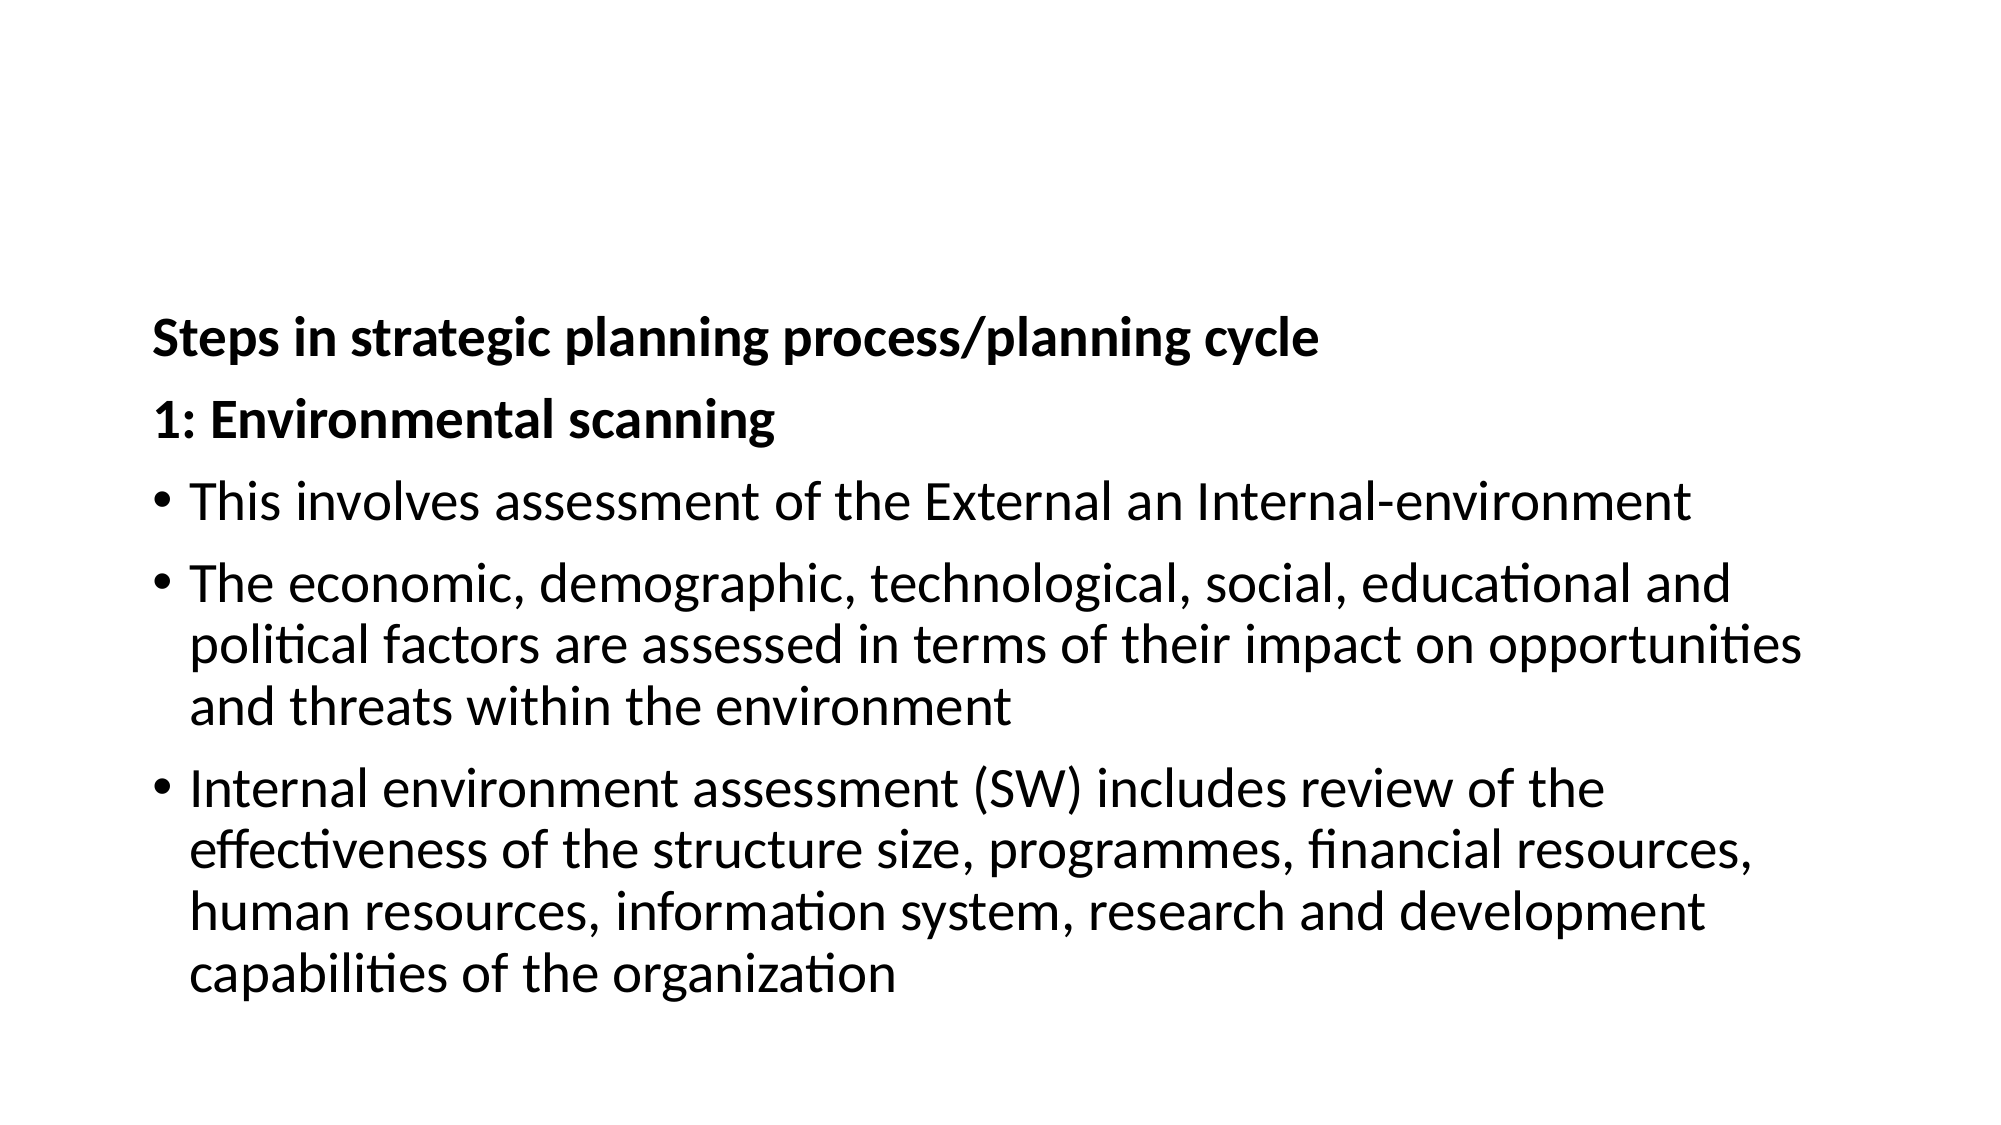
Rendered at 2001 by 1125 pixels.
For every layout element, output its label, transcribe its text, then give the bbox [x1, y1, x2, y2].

list Steps in strategic planning process/planning cycle 1: Environmental scanning This involves assessment of the External an Internal-environment The economic, demographic, technological, social, educational and political factors are assessed in terms of their impact on opportunities and threats within the environment Internal environment assessment (SW) includes review of the effectiveness of the structure size, programmes, financial resources, human resources, information system, research and development capabilities of the organization [137, 299, 1863, 1014]
